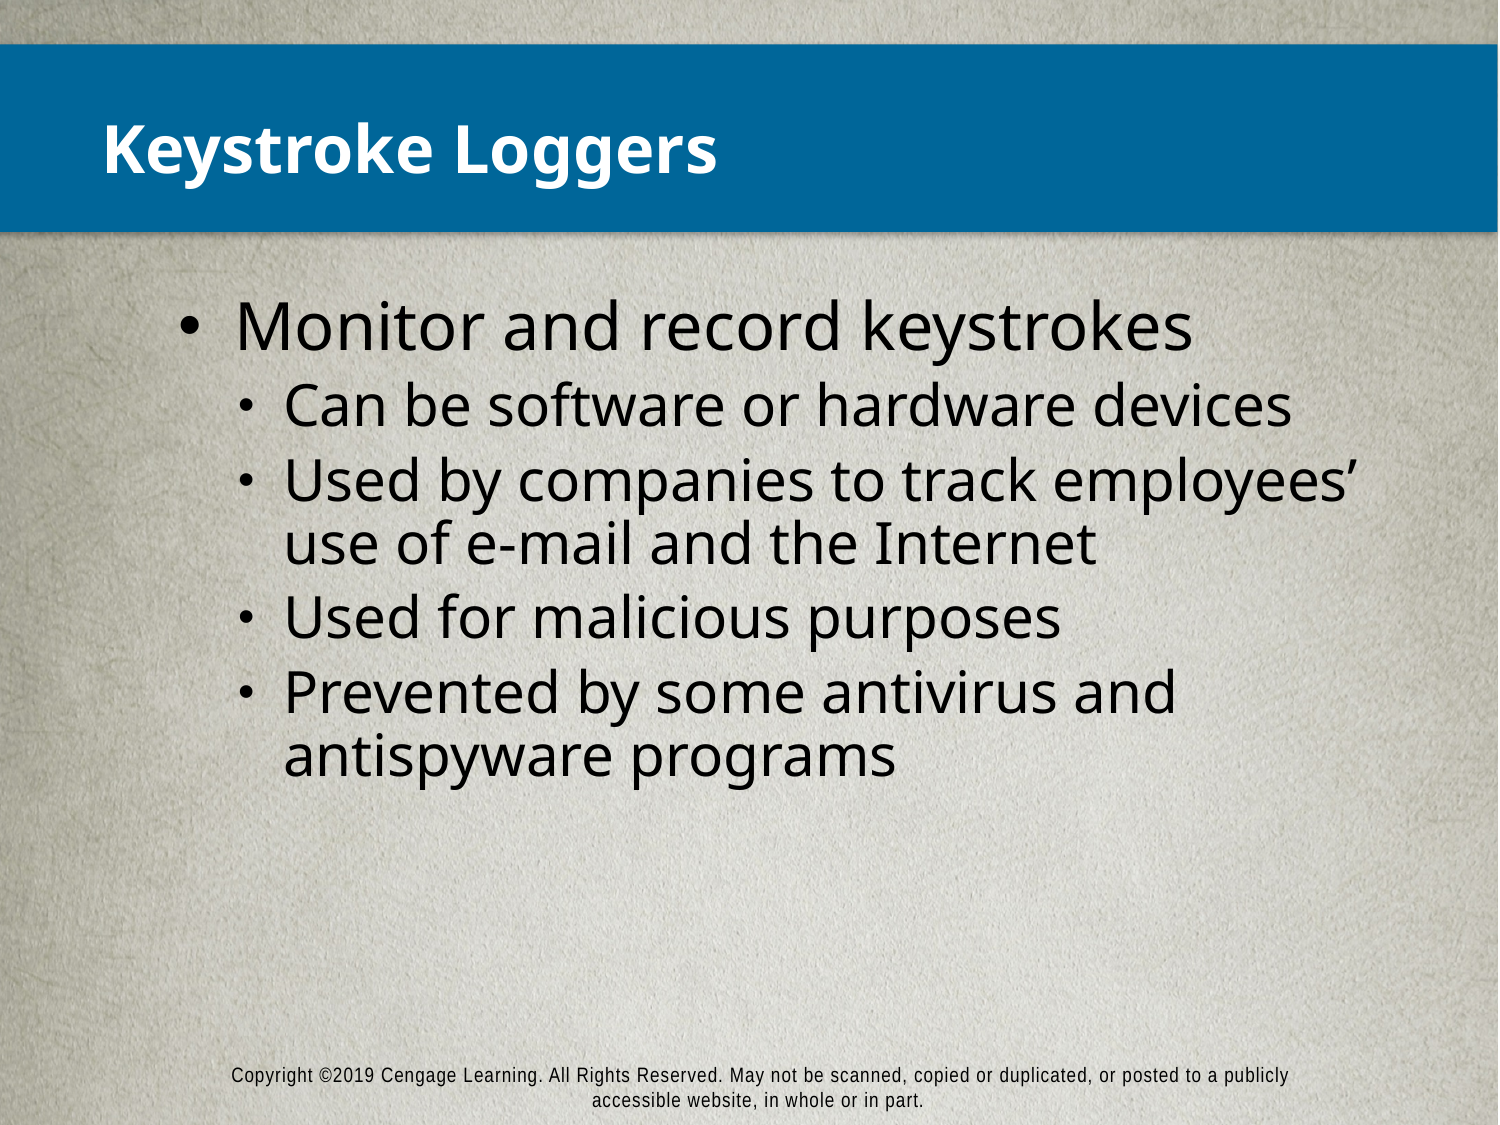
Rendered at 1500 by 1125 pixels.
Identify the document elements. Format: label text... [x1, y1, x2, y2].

picture [0, 233, 1498, 1123]
list Monitor and record keystrokes Can be software or hardware devices Used by companies to track employees’ use of e-mail and the Internet Used for malicious purposes Prevented by some antivirus and antispyware programs [163, 285, 1447, 945]
picture [0, 0, 1498, 44]
title Keystroke Loggers [86, 75, 1437, 220]
